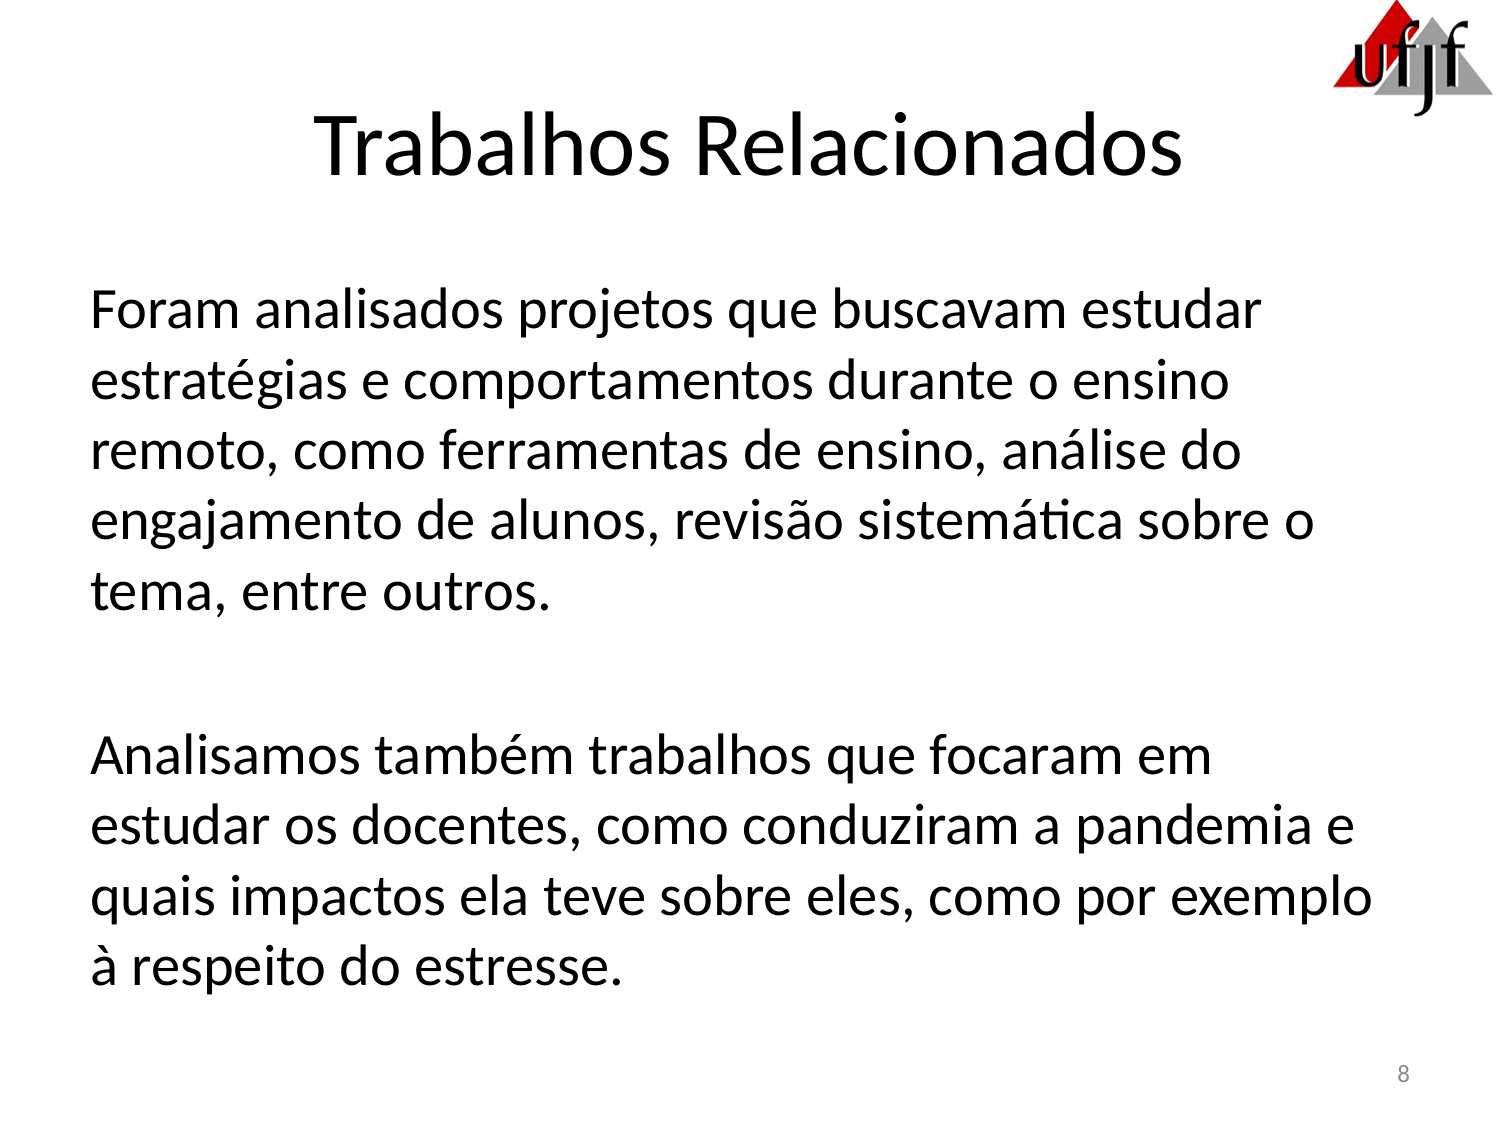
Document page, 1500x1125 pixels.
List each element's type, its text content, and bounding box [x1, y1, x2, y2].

title Trabalhos Relacionados [75, 45, 1425, 233]
slide_number 8 [1074, 1042, 1425, 1103]
picture [1332, 0, 1500, 121]
list Foram analisados projetos que buscavam estudar estratégias e comportamentos durante o ensino remoto, como ferramentas de ensino, análise do engajamento de alunos, revisão sistemática sobre o tema, entre outros. Analisamos também trabalhos que focaram em estudar os docentes, como conduziram a pandemia e quais impactos ela teve sobre eles, como por exemplo à respeito do estresse. [75, 262, 1425, 1005]
